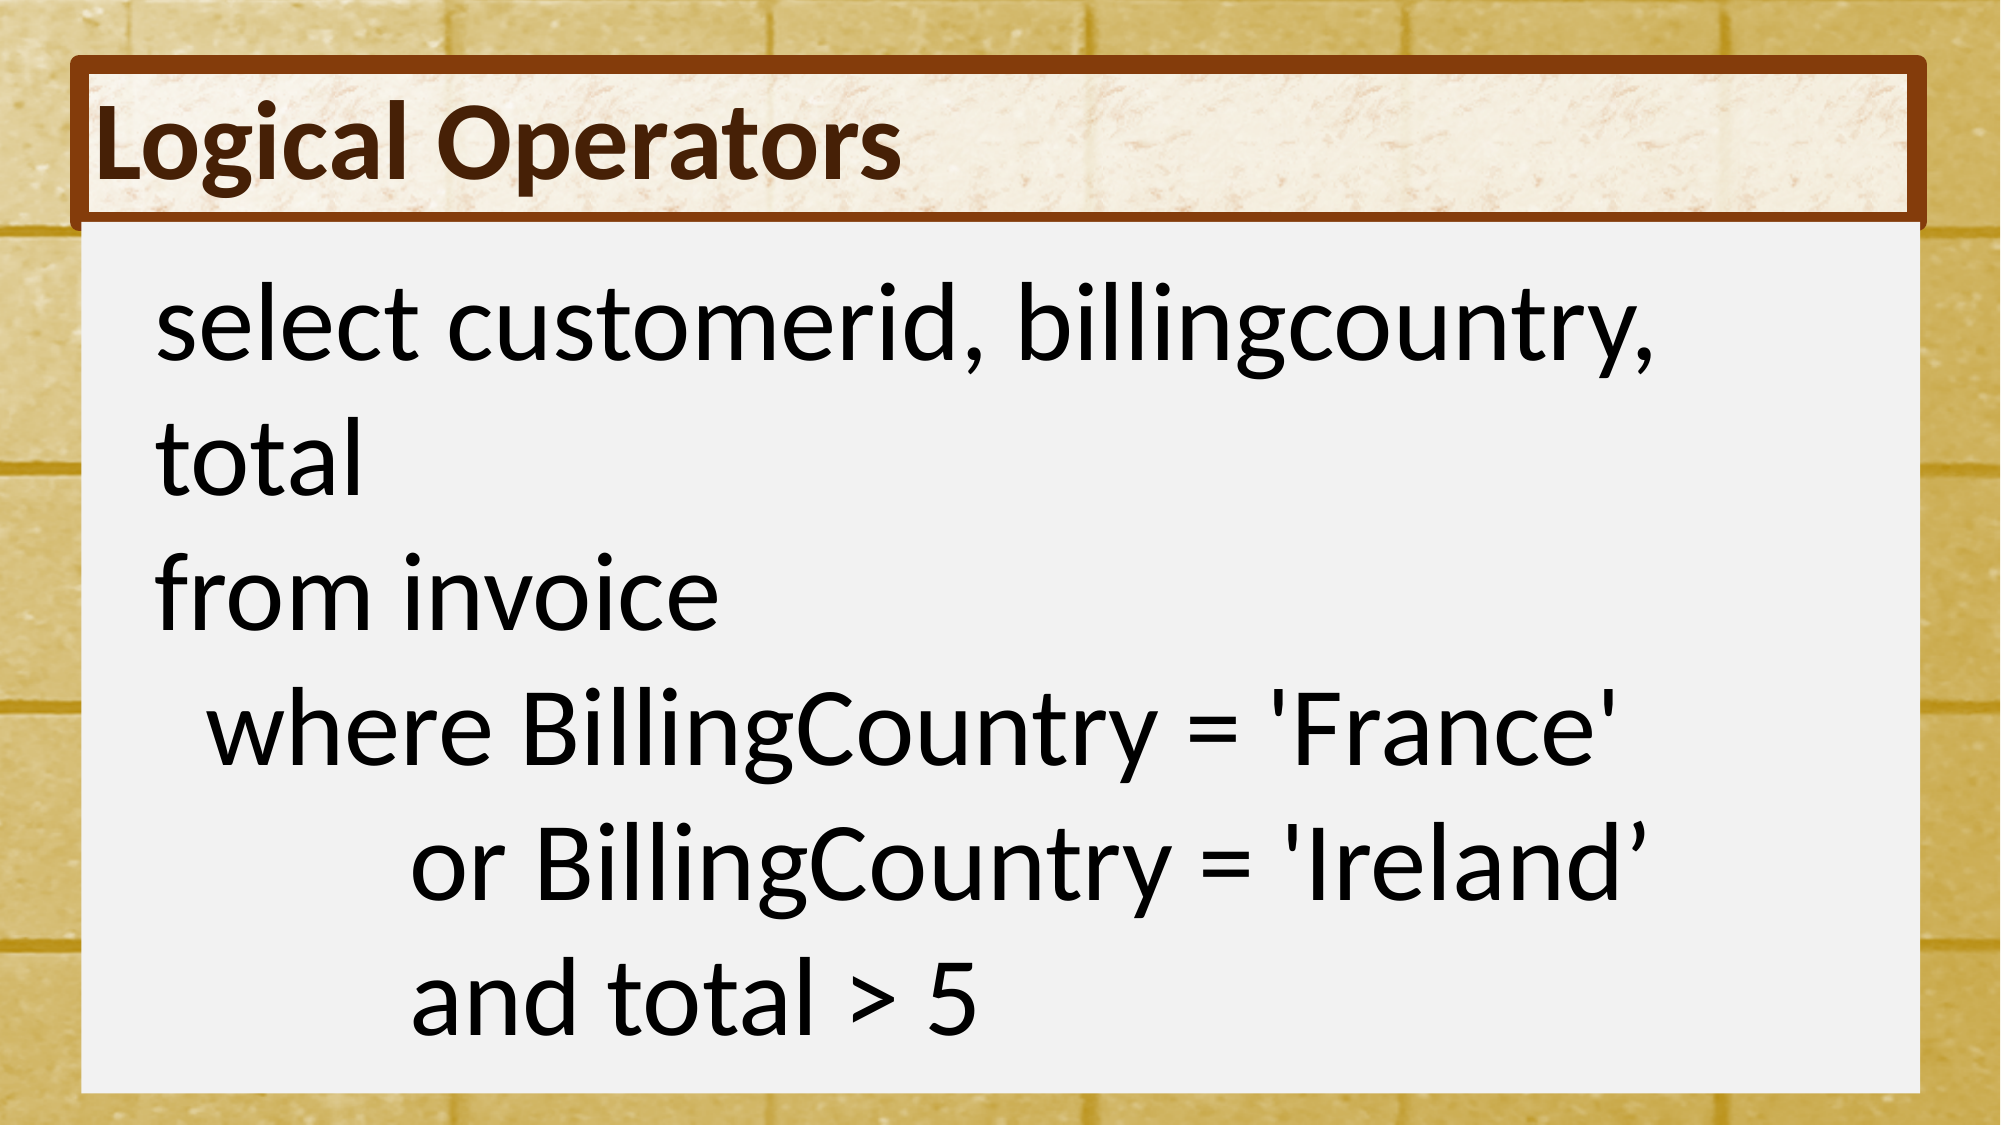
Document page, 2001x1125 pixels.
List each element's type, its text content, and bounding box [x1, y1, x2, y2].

title Logical Operators [79, 64, 1918, 222]
text_box select customerid, billingcountry, total from invoice where BillingCountry = 'France' or BillingCountry = 'Ireland’ and total > 5 [139, 241, 1858, 1066]
list [81, 221, 1921, 1094]
